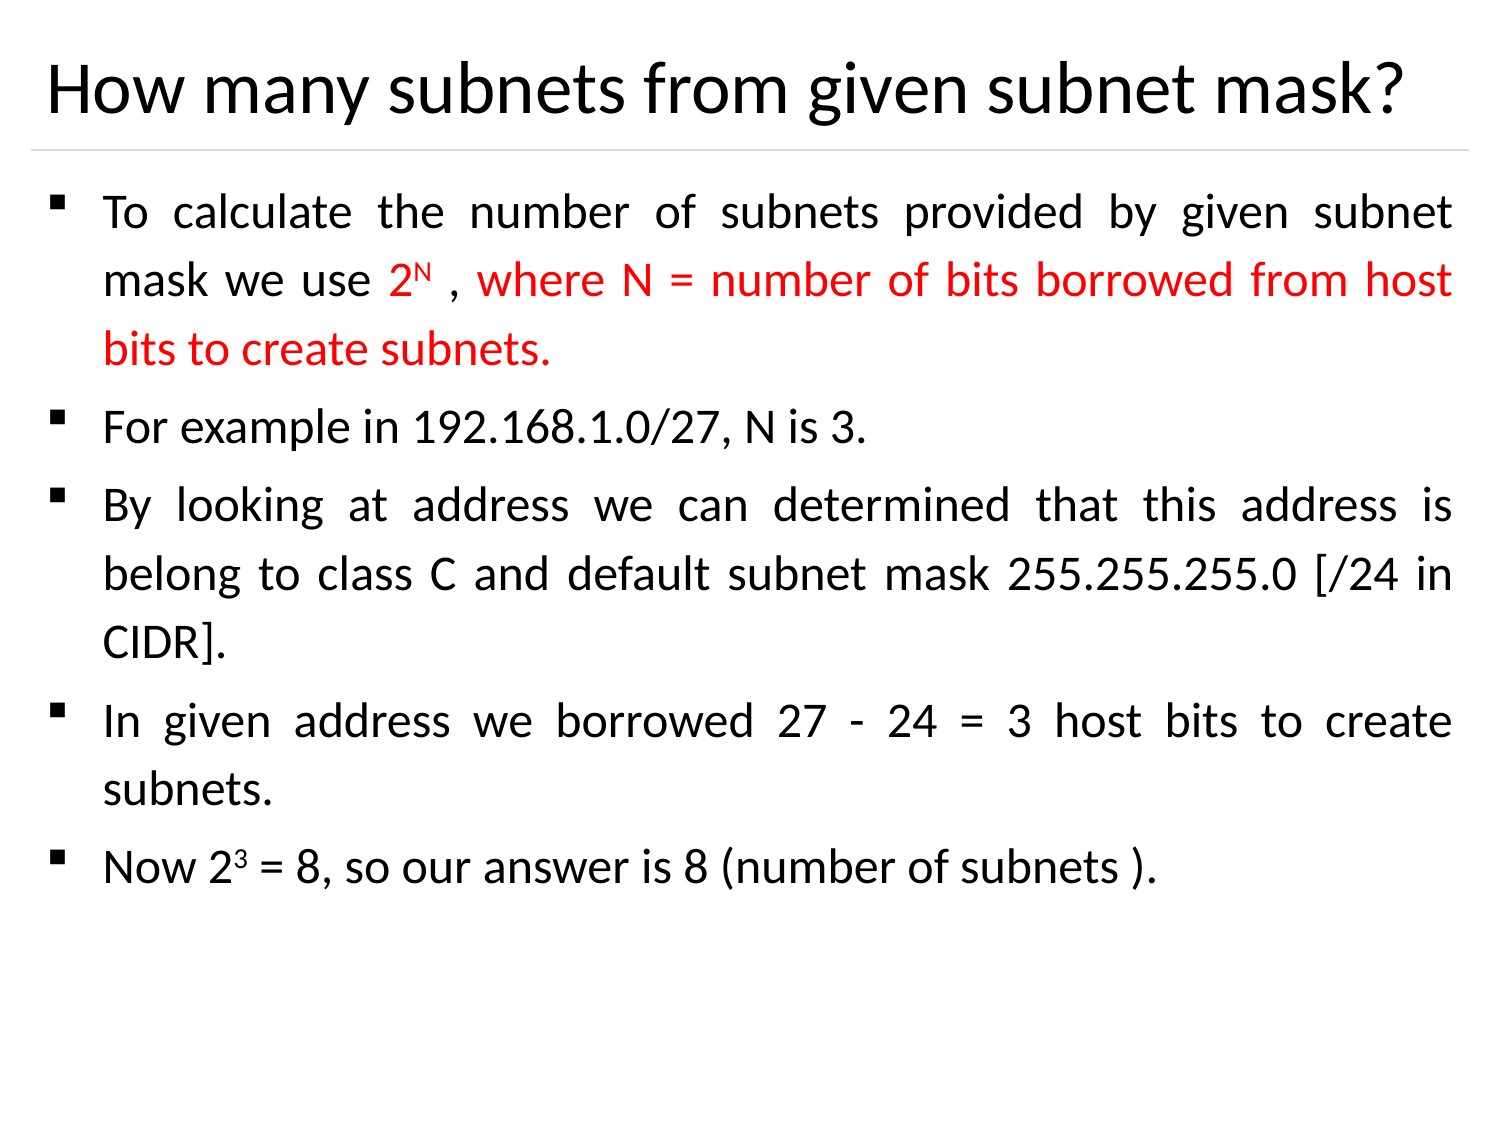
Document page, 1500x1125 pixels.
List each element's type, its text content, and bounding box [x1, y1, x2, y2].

list To calculate the number of subnets provided by given subnet mask we use 2N , where N = number of bits borrowed from host bits to create subnets. For example in 192.168.1.0/27, N is 3. By looking at address we can determined that this address is belong to class C and default subnet mask 255.255.255.0 [/24 in CIDR]. In given address we borrowed 27 - 24 = 3 host bits to create subnets. Now 23 = 8, so our answer is 8 (number of subnets ). [31, 162, 1469, 1038]
title How many subnets from given subnet mask? [31, 17, 1469, 150]
